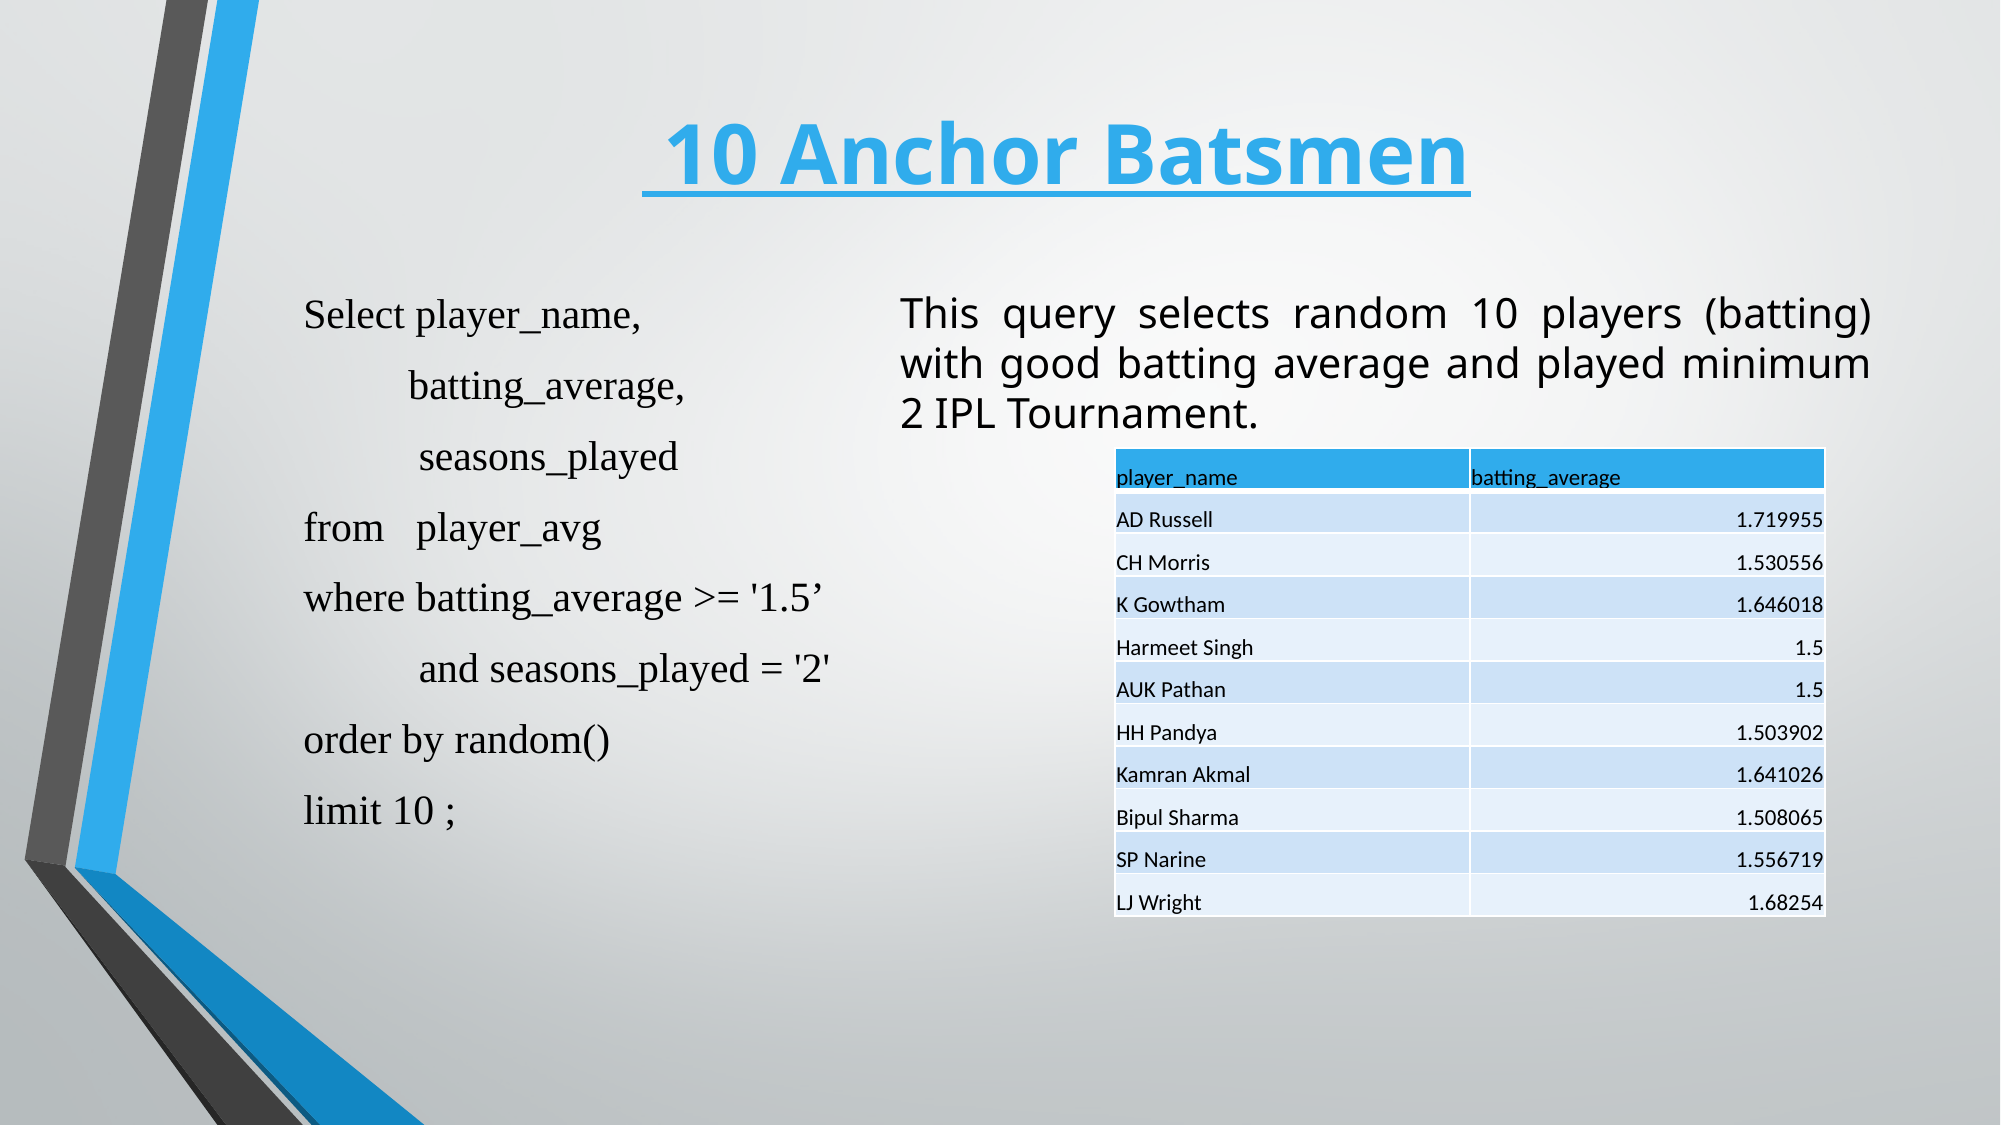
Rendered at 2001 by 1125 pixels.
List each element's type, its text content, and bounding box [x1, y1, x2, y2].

table_cell 1.556719 [1471, 832, 1824, 873]
table_cell LJ Wright [1116, 874, 1469, 915]
table_cell K Gowtham [1116, 577, 1469, 618]
table_cell 1.68254 [1471, 874, 1824, 915]
table_cell 1.646018 [1471, 577, 1824, 618]
list Select player_name, batting_average, seasons_played from player_avg where batting_average >= '1.5’ and seasons_played = '2' order by random() limit 10 ; [288, 208, 885, 917]
table_cell Harmeet Singh [1116, 619, 1469, 660]
table_cell 1.719955 [1471, 494, 1824, 532]
table_cell 1.5 [1471, 619, 1824, 660]
title 10 Anchor Batsmen [288, 86, 1825, 208]
table_cell 1.530556 [1471, 534, 1824, 575]
table_cell 1.503902 [1471, 704, 1824, 745]
table_cell Bipul Sharma [1116, 789, 1469, 830]
table_cell HH Pandya [1116, 704, 1469, 745]
table_cell 1.508065 [1471, 789, 1824, 830]
table_cell Kamran Akmal [1116, 747, 1469, 788]
table_cell 1.5 [1471, 662, 1824, 703]
table_cell AUK Pathan [1116, 662, 1469, 703]
table_cell AD Russell [1116, 494, 1469, 532]
table_cell SP Narine [1116, 832, 1469, 873]
table_cell 1.641026 [1471, 747, 1824, 788]
table_cell CH Morris [1116, 534, 1469, 575]
table_header batting_average [1471, 449, 1824, 488]
list This query selects random 10 players (batting) with good batting average and played minimum 2 IPL Tournament. [885, 208, 1887, 950]
table_header player_name [1116, 449, 1469, 488]
